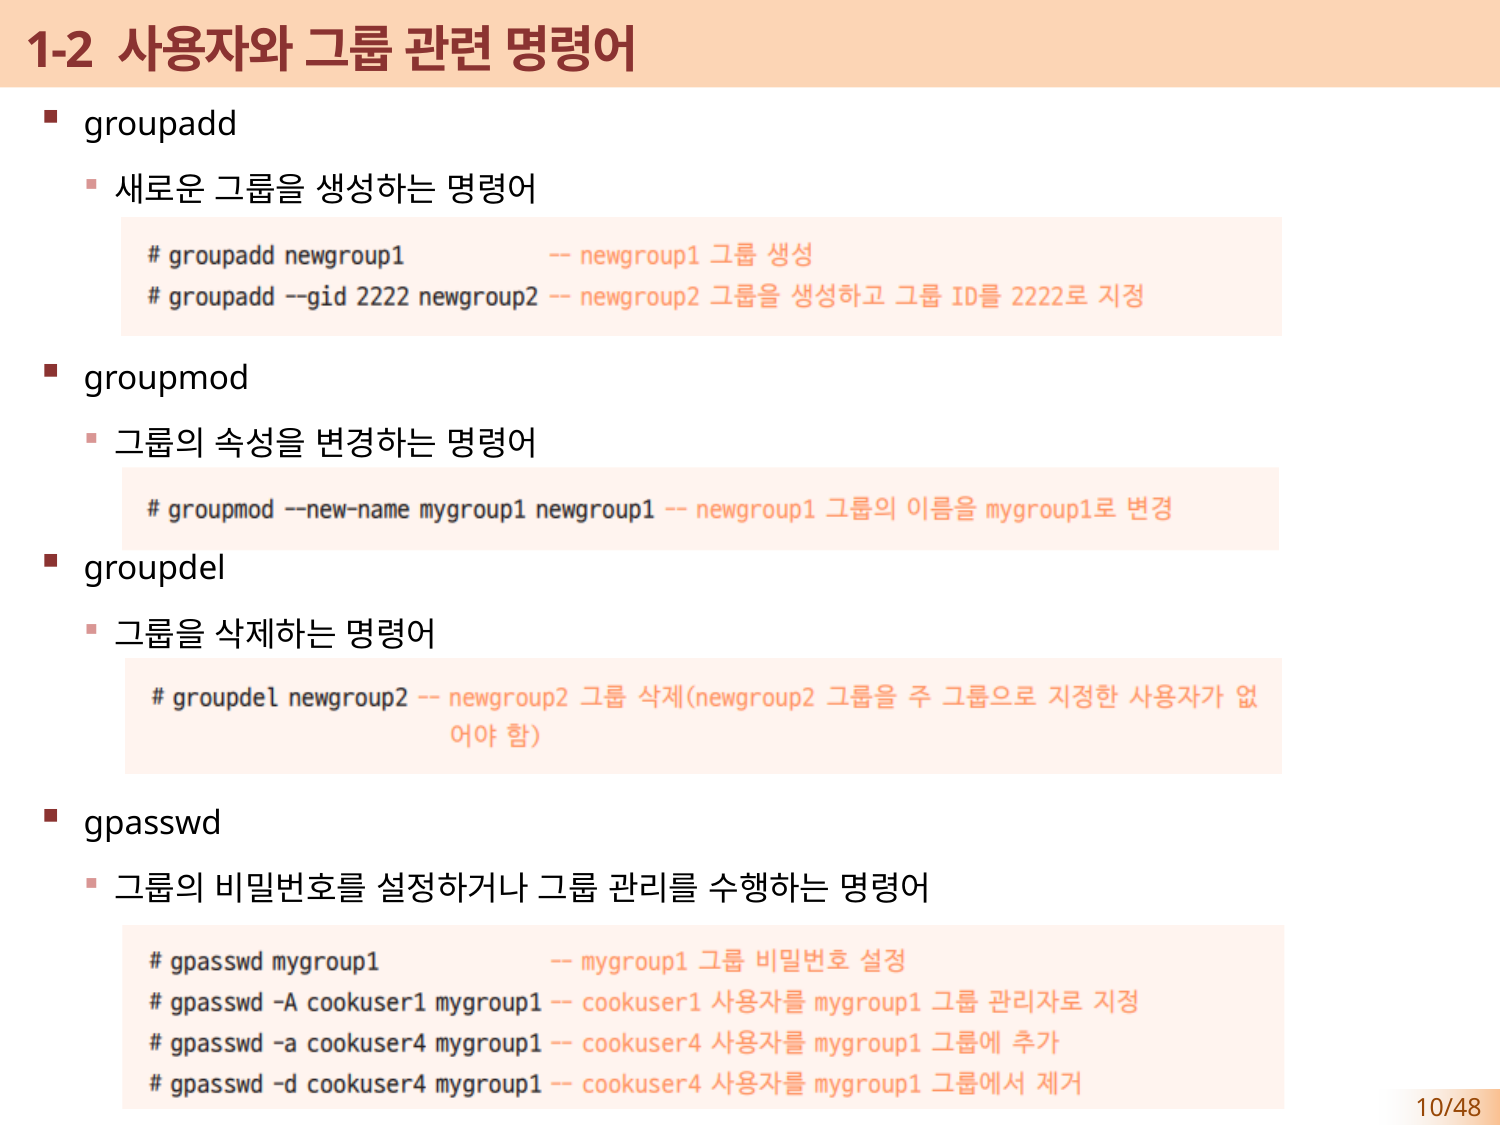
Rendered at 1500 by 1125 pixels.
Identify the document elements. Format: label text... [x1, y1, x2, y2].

list groupadd 새로운 그룹을 생성하는 명령어 groupmod 그룹의 속성을 변경하는 명령어 groupdel 그룹을 삭제하는 명령어 gpasswd 그룹의 비밀번호를 설정하거나 그룹 관리를 수행하는 명령어 [10, 86, 1452, 1085]
picture [121, 925, 1285, 1109]
picture [124, 658, 1282, 775]
title 1-2 사용자와 그룹 관련 명령어 [10, 8, 1260, 86]
picture [121, 217, 1282, 336]
picture [122, 466, 1279, 552]
